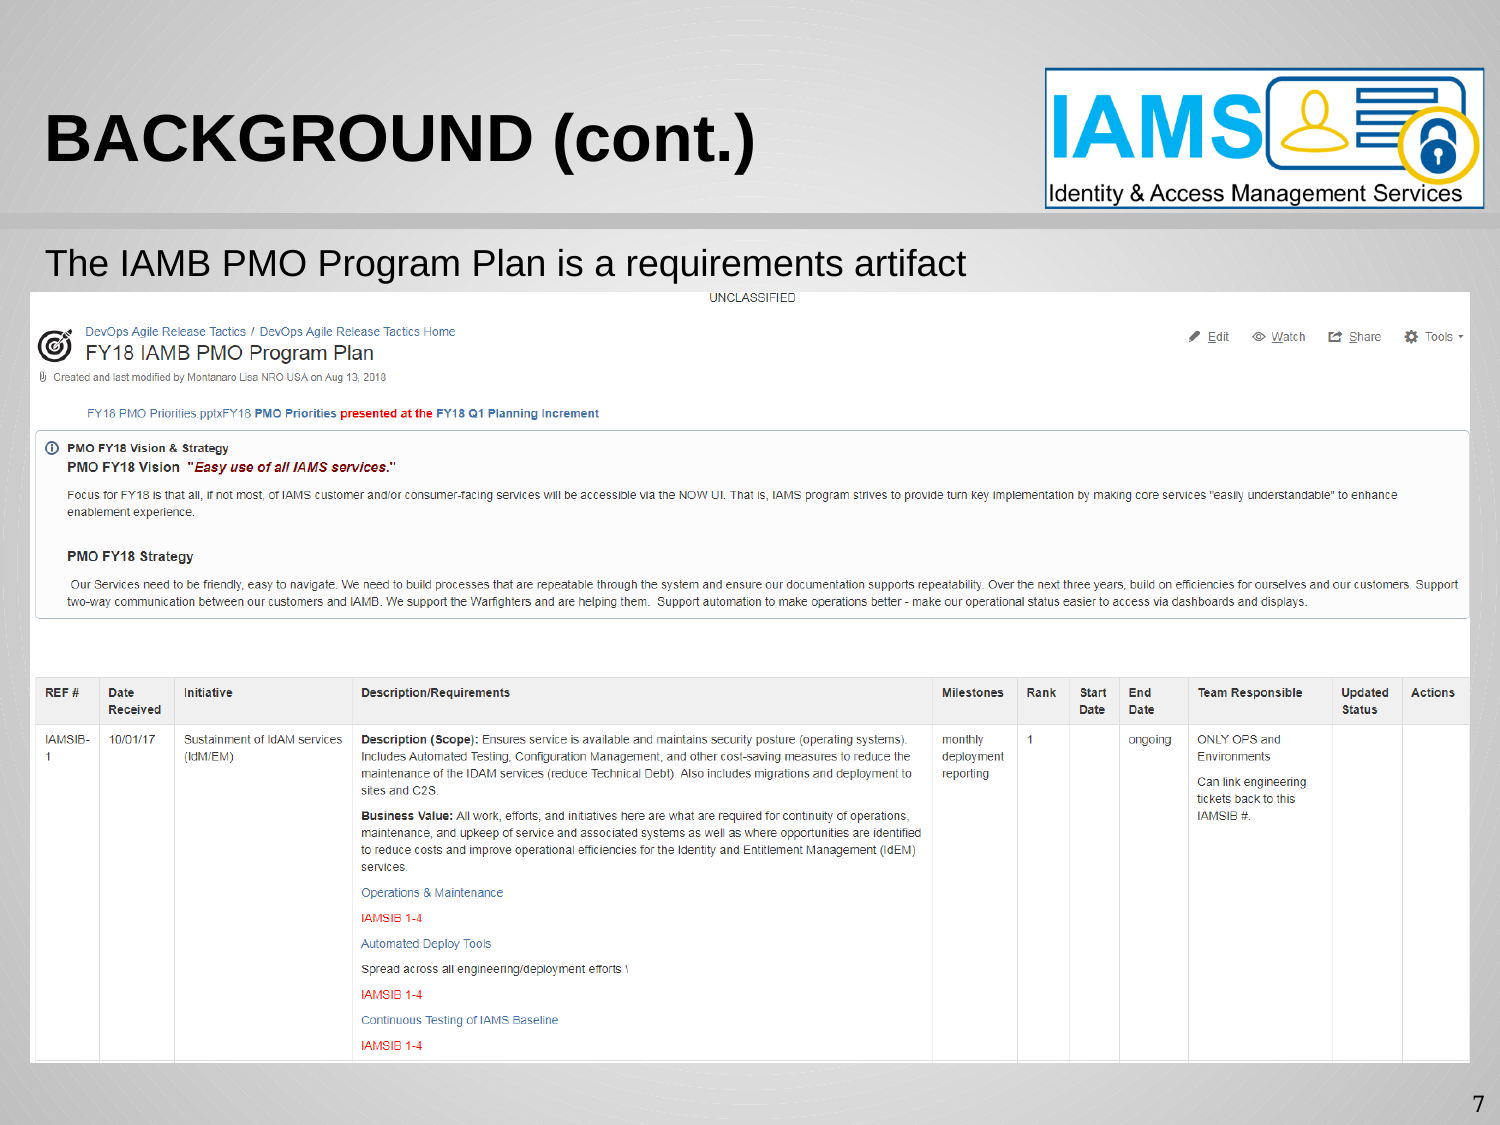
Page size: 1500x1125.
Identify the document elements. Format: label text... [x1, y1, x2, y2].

text_box The IAMB PMO Program Plan is a requirements artifact [29, 231, 1365, 291]
picture [1045, 67, 1485, 209]
text_box BACKGROUND (cont.) [29, 87, 960, 183]
picture [29, 292, 1471, 1064]
